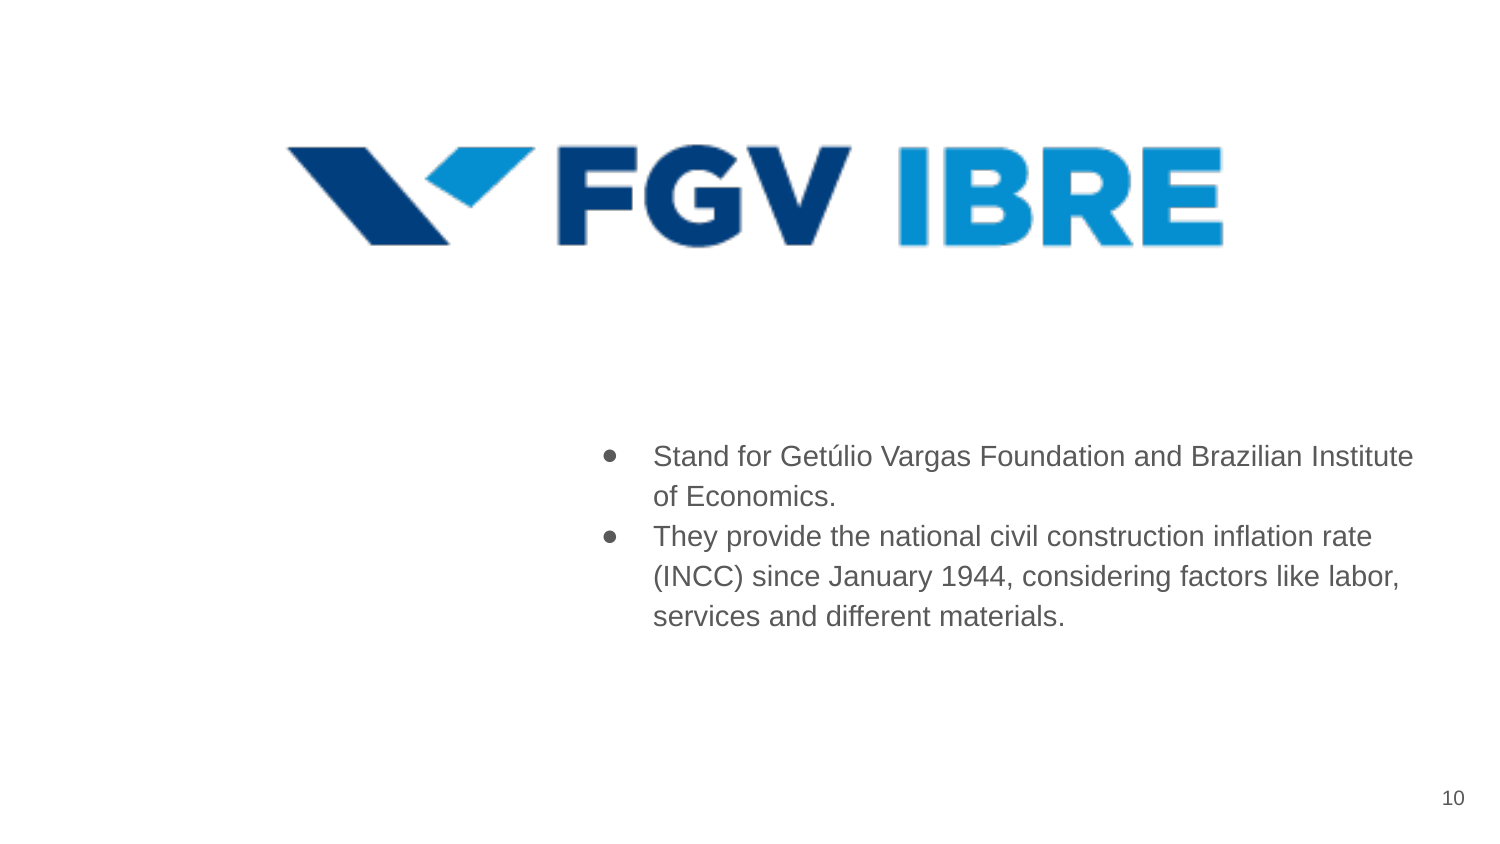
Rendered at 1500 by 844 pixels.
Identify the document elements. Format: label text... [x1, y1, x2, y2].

list Stand for Getúlio Vargas Foundation and Brazilian Institute of Economics. They provide the national civil construction inflation rate (INCC) since January 1944, considering factors like labor, services and different materials. [563, 416, 1448, 844]
picture [146, 33, 1354, 361]
slide_number ‹#› [1389, 764, 1480, 830]
